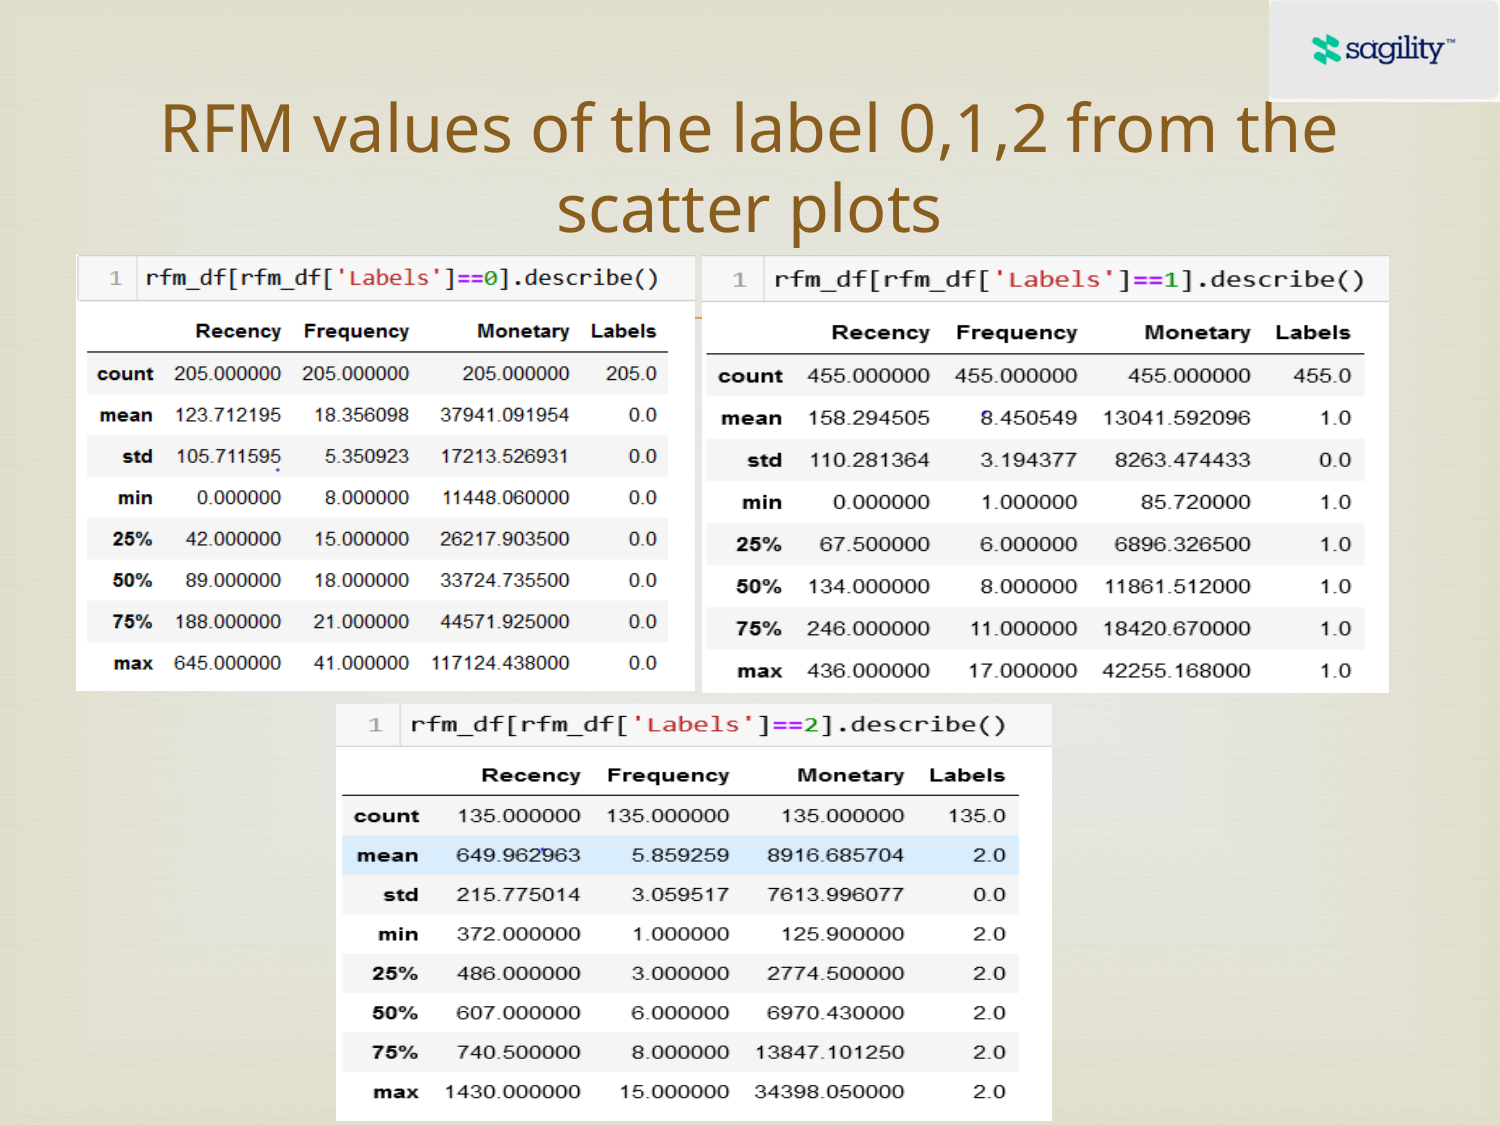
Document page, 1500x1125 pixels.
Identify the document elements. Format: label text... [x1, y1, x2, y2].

picture [702, 254, 1390, 693]
title RFM values of the label 0,1,2 from the scatter plots [75, 78, 1425, 254]
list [76, 254, 695, 691]
picture [335, 703, 1053, 1121]
picture [1269, 0, 1500, 103]
